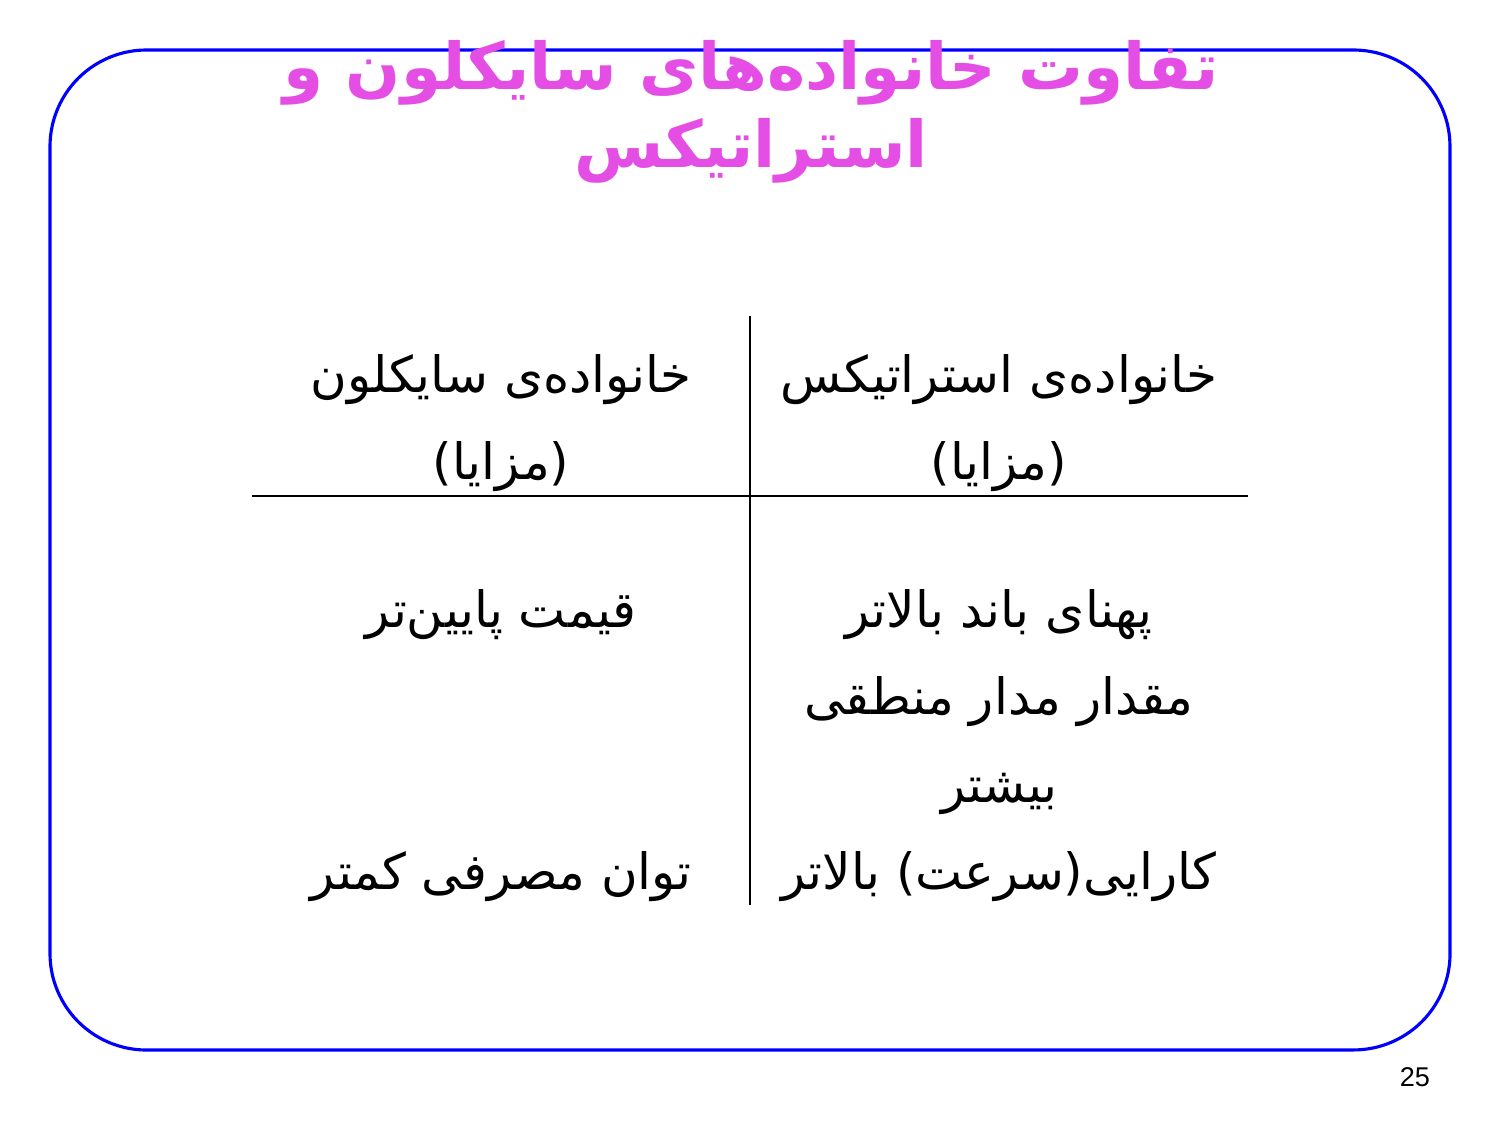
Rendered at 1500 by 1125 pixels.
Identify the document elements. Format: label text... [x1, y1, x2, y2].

table_header خانواده‌ی سایکلون (مزایا) [252, 316, 749, 495]
table_cell قیمت پایین‌تر [252, 497, 749, 814]
table_cell کارایی(سرعت) بالاتر [751, 814, 1248, 905]
title تفاوت خانواده‌های سایکلون و استراتیکس [113, 66, 1389, 140]
table_cell پهنای باند بالاتر مقدار مدار منطقی بیشتر [751, 497, 1248, 814]
table_header خانواده‌ی استراتیکس (مزایا) [751, 316, 1248, 495]
table_cell توان مصرفی کمتر [252, 814, 749, 905]
slide_number 25 [1351, 1047, 1444, 1104]
